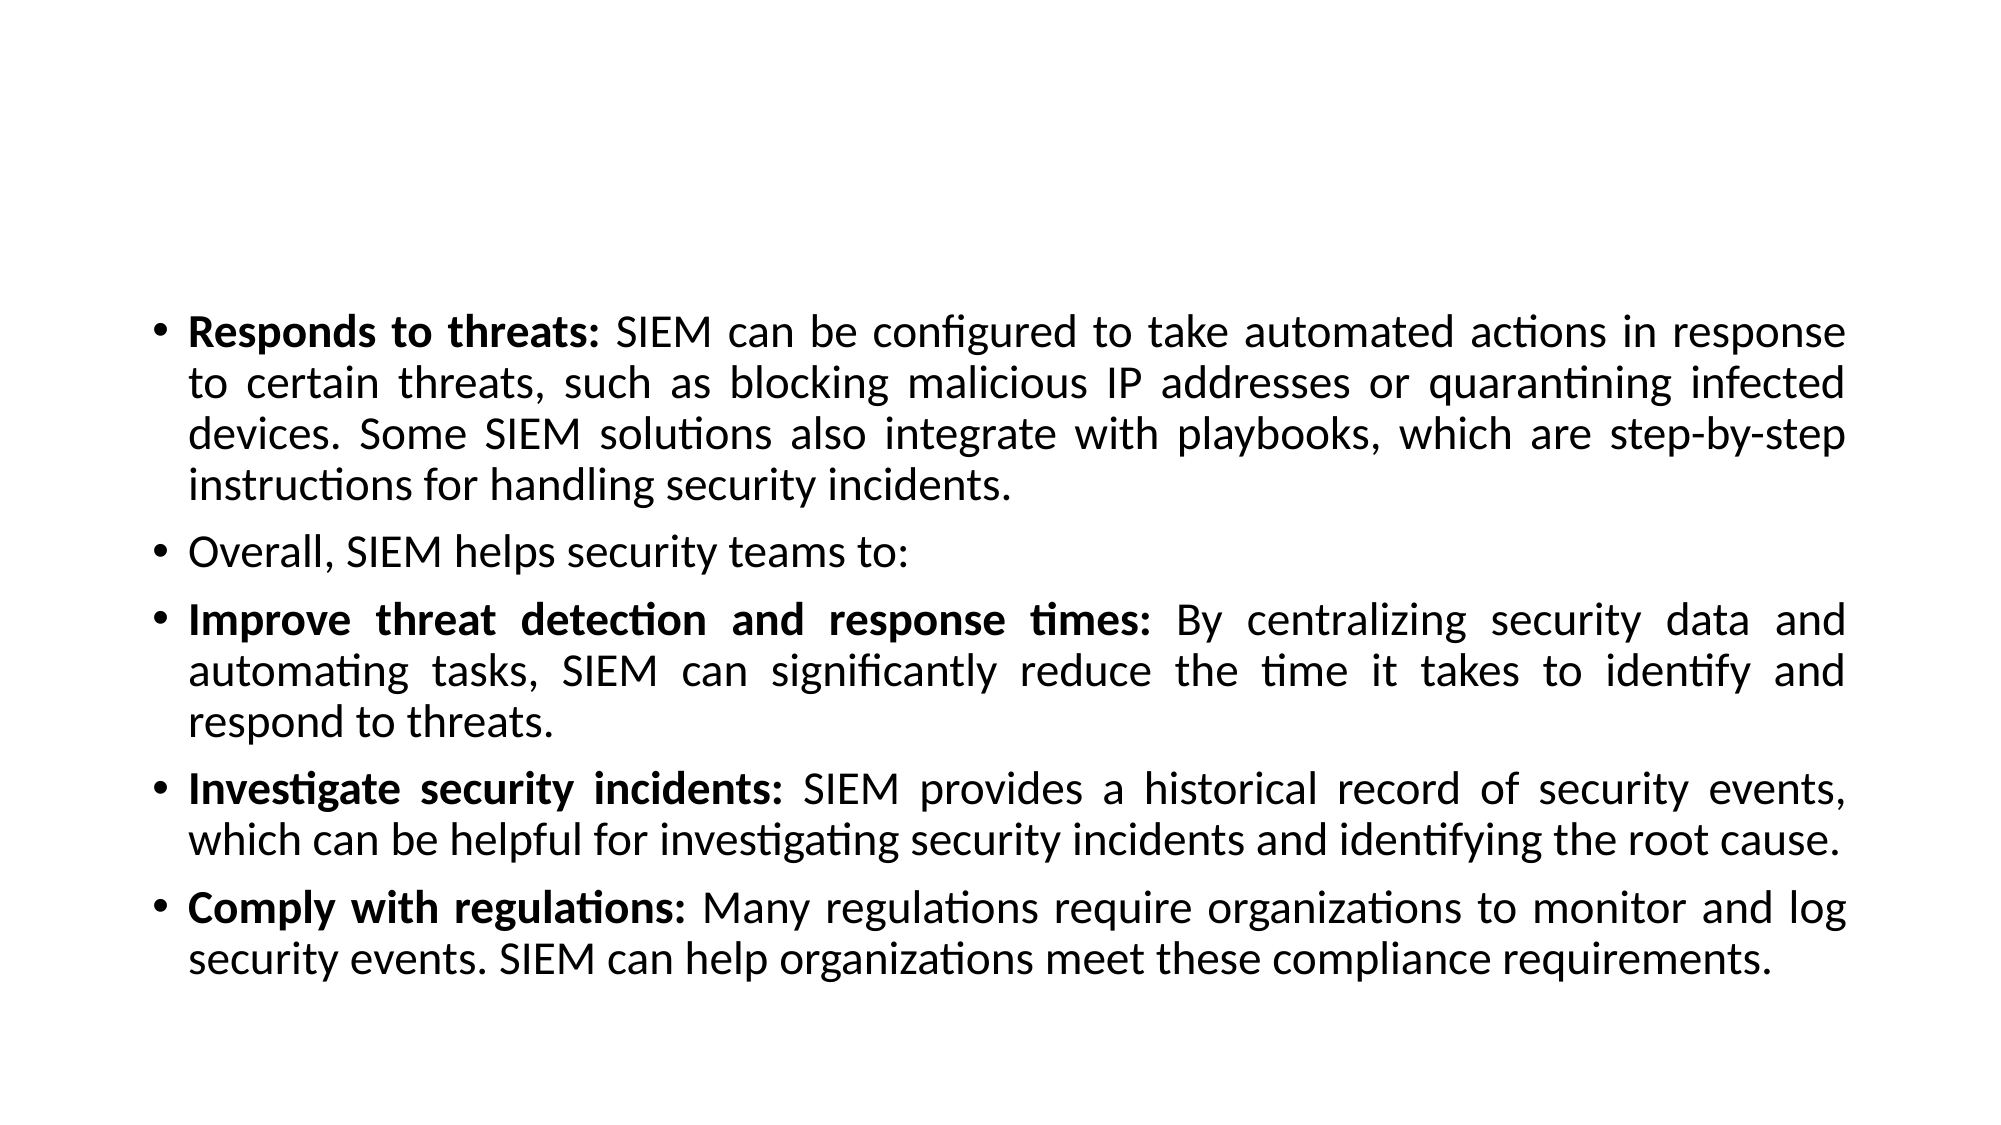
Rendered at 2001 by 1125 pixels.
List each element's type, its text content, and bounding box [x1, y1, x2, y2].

list Responds to threats: SIEM can be configured to take automated actions in response to certain threats, such as blocking malicious IP addresses or quarantining infected devices. Some SIEM solutions also integrate with playbooks, which are step-by-step instructions for handling security incidents. Overall, SIEM helps security teams to: Improve threat detection and response times: By centralizing security data and automating tasks, SIEM can significantly reduce the time it takes to identify and respond to threats. Investigate security incidents: SIEM provides a historical record of security events, which can be helpful for investigating security incidents and identifying the root cause. Comply with regulations: Many regulations require organizations to monitor and log security events. SIEM can help organizations meet these compliance requirements. [137, 299, 1863, 1014]
